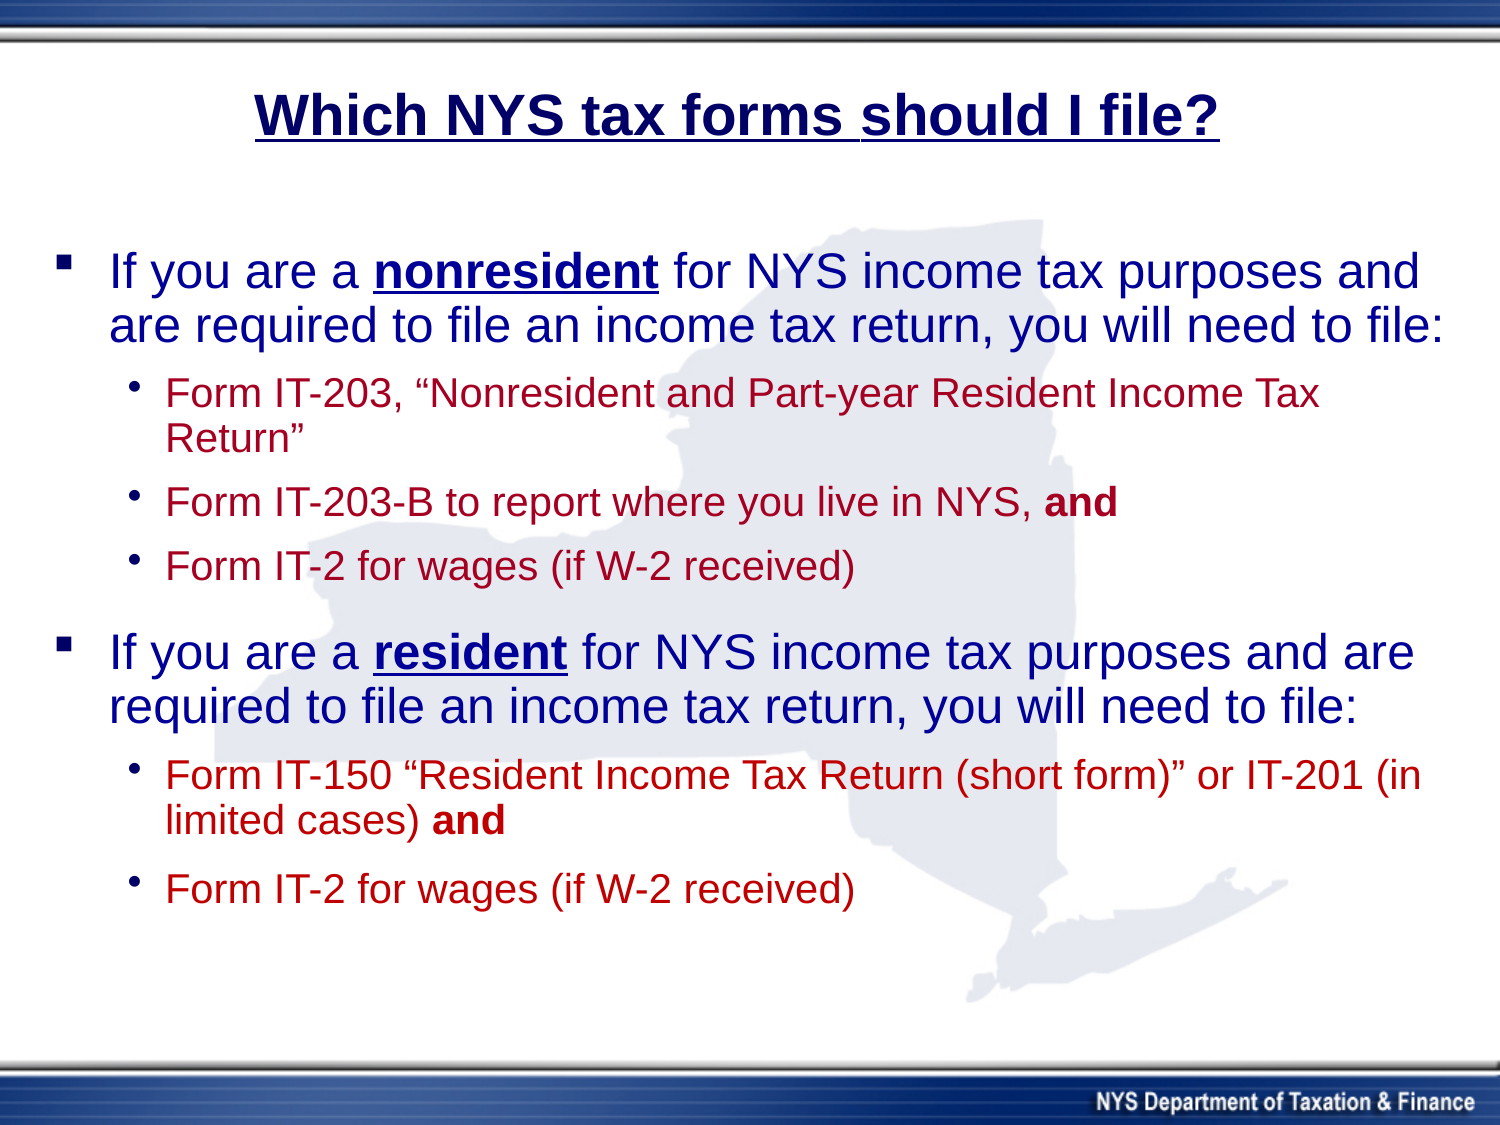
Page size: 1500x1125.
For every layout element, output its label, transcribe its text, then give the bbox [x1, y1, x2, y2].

list If you are a nonresident for NYS income tax purposes and are required to file an income tax return, you will need to file: Form IT-203, “Nonresident and Part-year Resident Income Tax Return” Form IT-203-B to report where you live in NYS, and Form IT-2 for wages (if W-2 received) If you are a resident for NYS income tax purposes and are required to file an income tax return, you will need to file: Form IT-150 “Resident Income Tax Return (short form)” or IT-201 (in limited cases) and Form IT-2 for wages (if W-2 received) [37, 237, 1463, 1038]
title Which NYS tax forms should I file? [24, 62, 1451, 163]
picture [0, 0, 1500, 1125]
